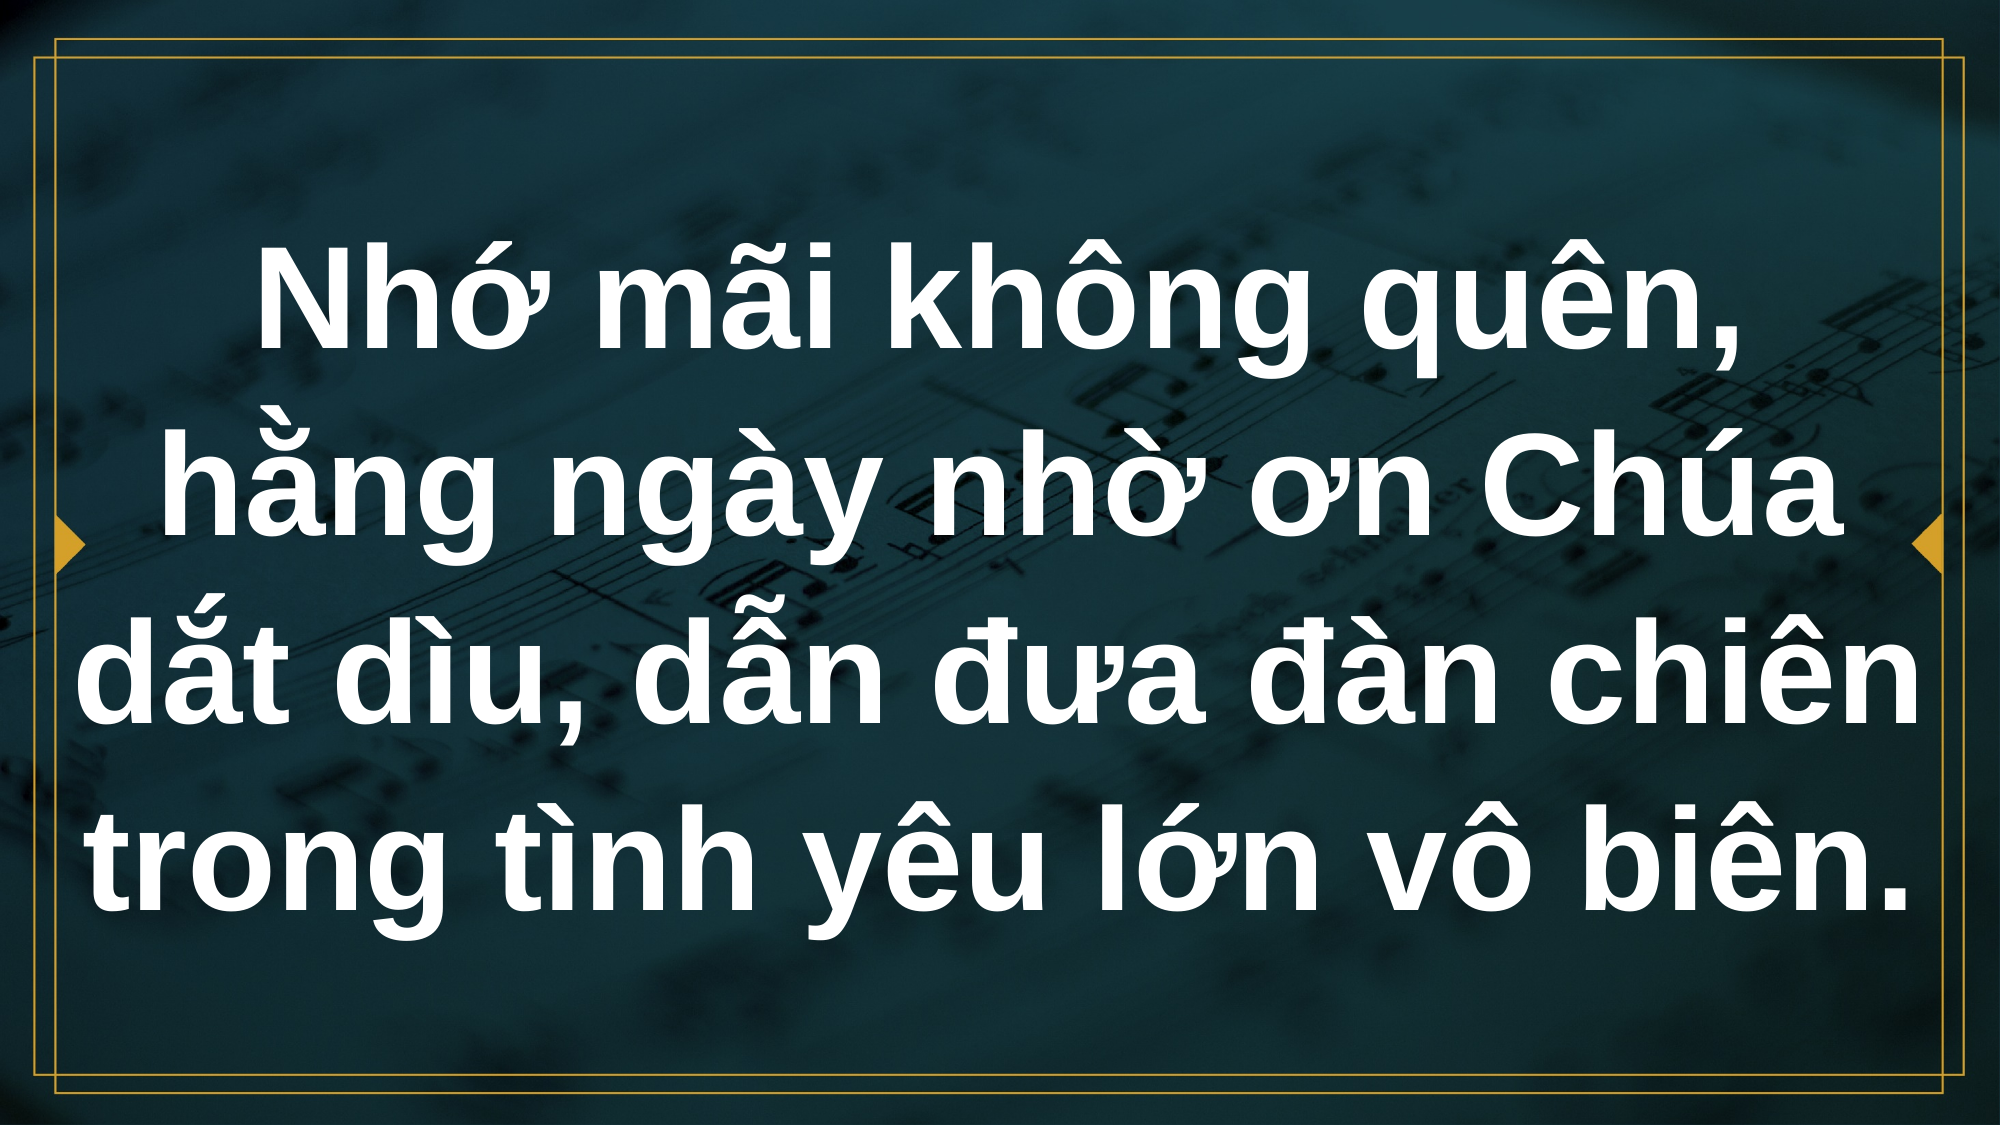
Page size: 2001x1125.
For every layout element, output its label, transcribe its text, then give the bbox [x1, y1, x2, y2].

title Nhớ mãi không quên, hằng ngày nhờ ơn Chúa dắt dìu, dẫn đưa đàn chiên trong tình yêu lớn vô biên. [55, 53, 1945, 1077]
picture [0, 0, 2000, 1125]
